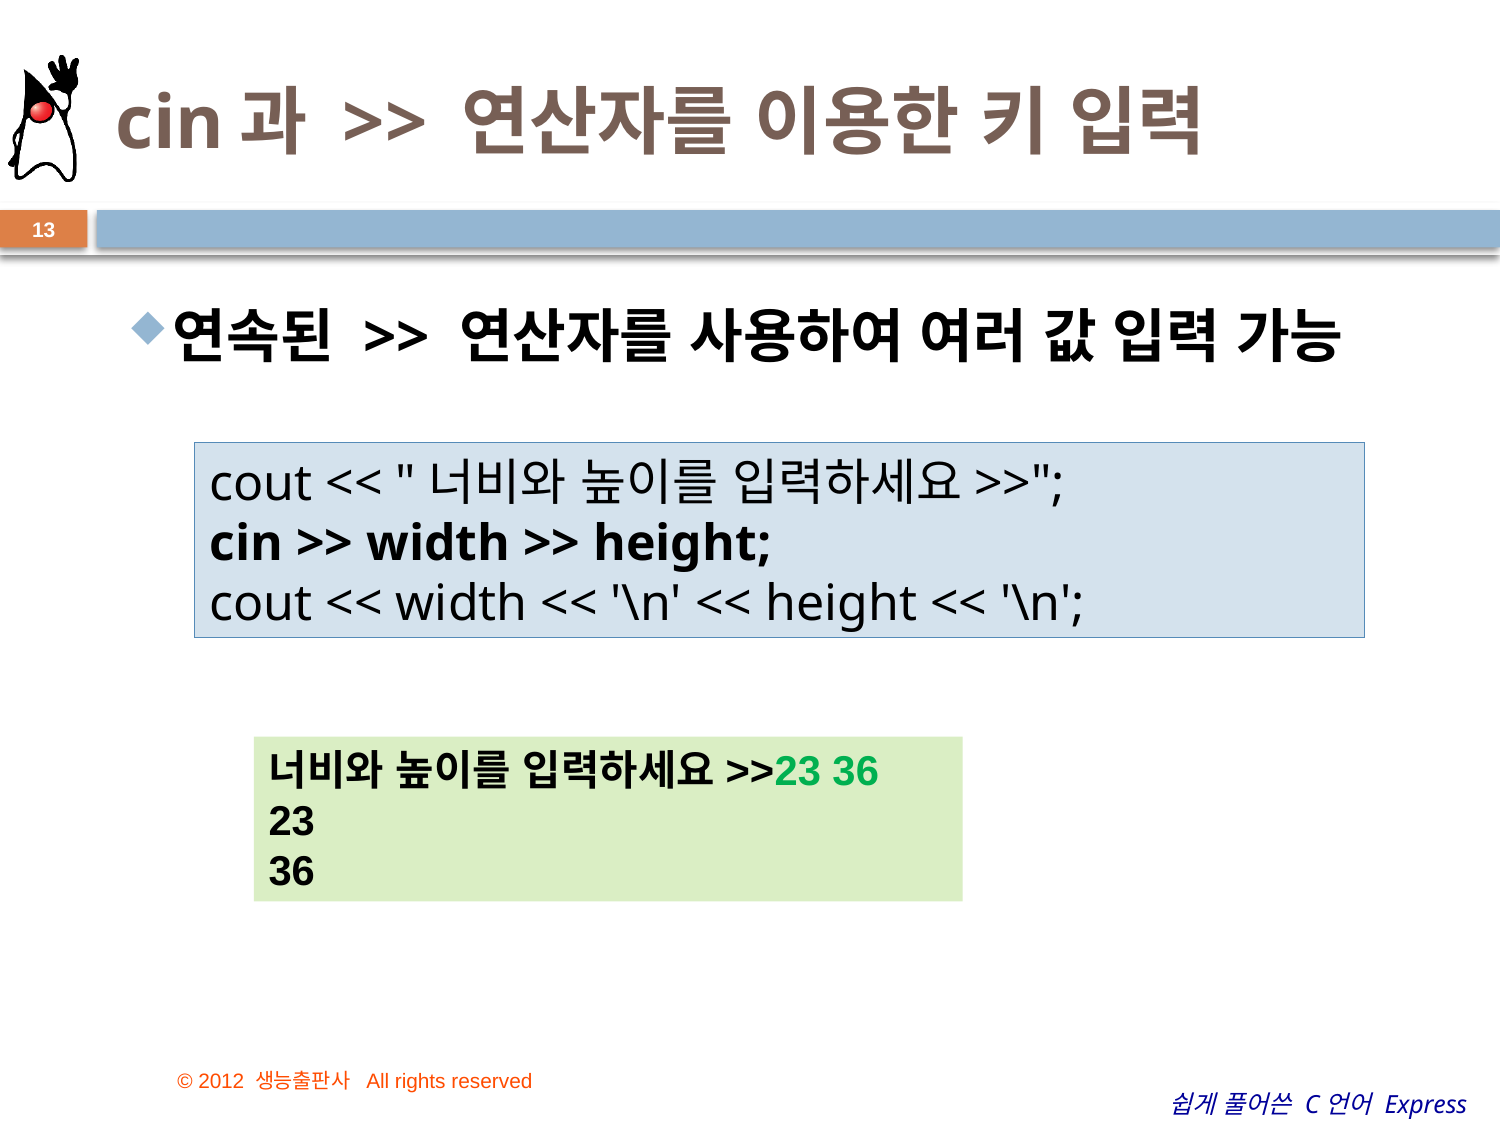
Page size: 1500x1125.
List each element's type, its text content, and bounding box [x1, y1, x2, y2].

list 연속된 >> 연산자를 사용하여 여러 값 입력 가능 [53, 219, 1438, 882]
picture [8, 55, 79, 182]
slide_number 13 [0, 208, 88, 249]
title cin과 >> 연산자를 이용한 키 입력 [100, 37, 1438, 200]
text_box 너비와 높이를 입력하세요>>23 36 23 36 [253, 736, 963, 902]
text_box cout << "너비와 높이를 입력하세요>>"; cin >> width >> height; cout << width << '\n' << height << '\n'; [194, 442, 1365, 638]
